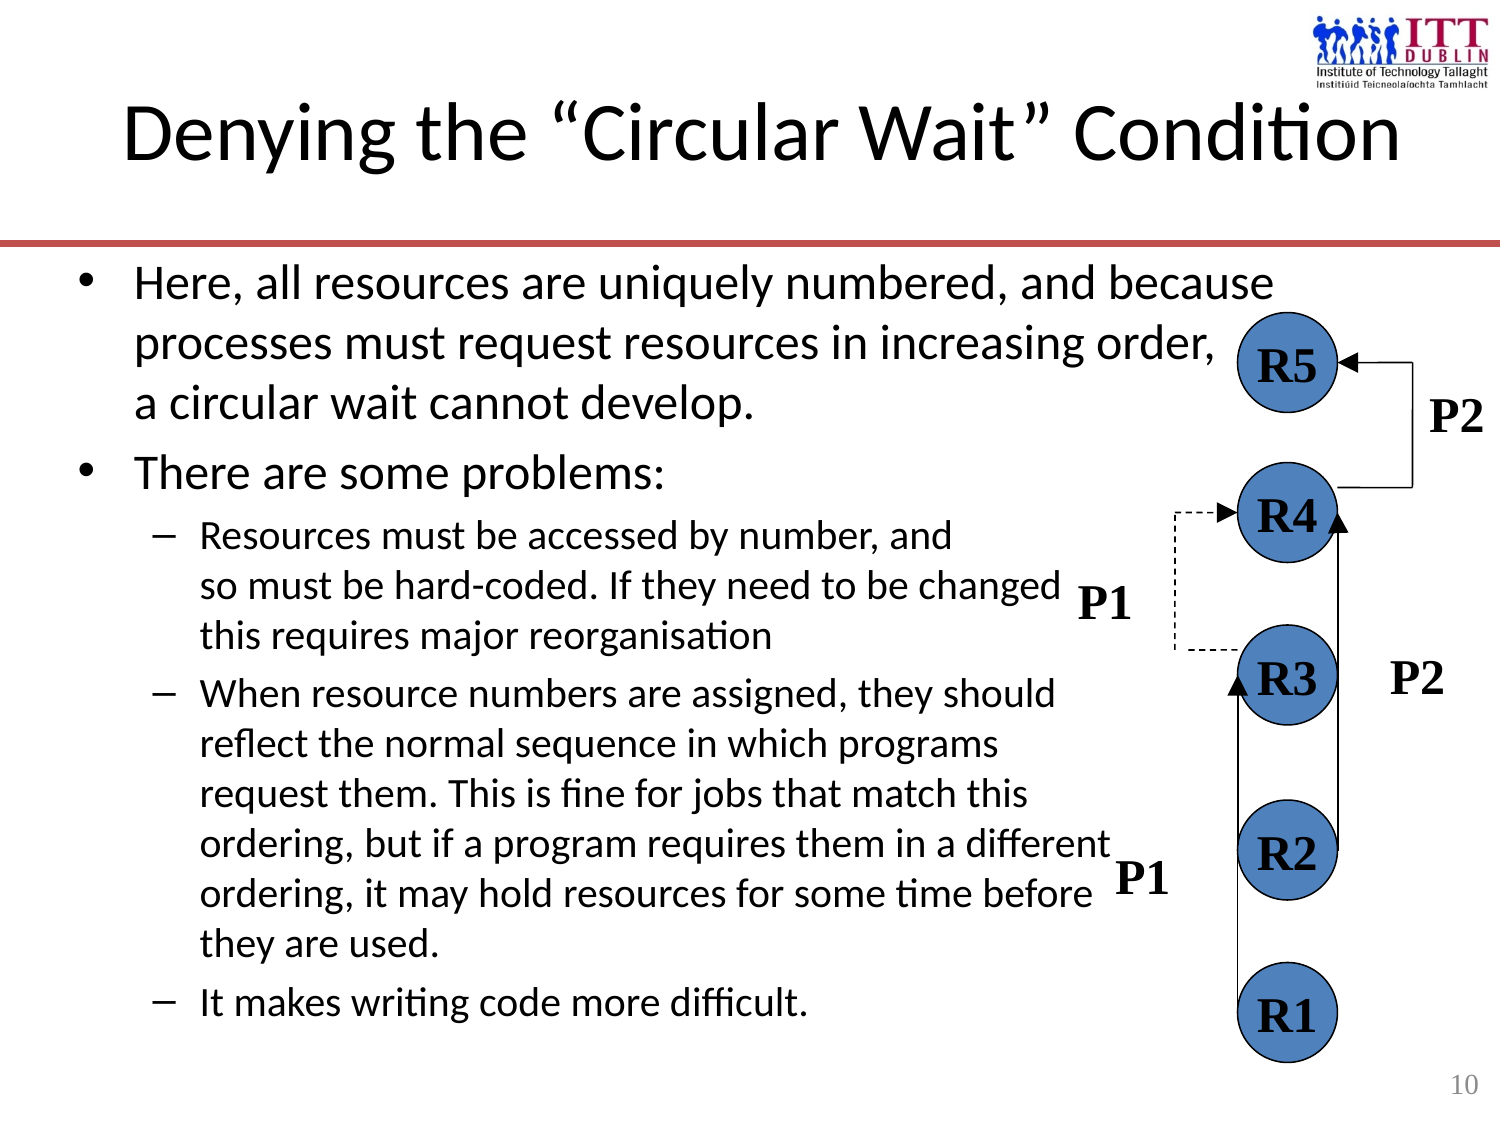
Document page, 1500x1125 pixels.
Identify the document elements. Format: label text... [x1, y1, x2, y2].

list Here, all resources are uniquely numbered, and because processes must request resources in increasing order, a circular wait cannot develop. There are some problems: Resources must be accessed by number, and so must be hard-coded. If they need to be changed this requires major reorganisation When resource numbers are assigned, they should reflect the normal sequence in which programs request them. This is fine for jobs that match this ordering, but if a program requires them in a different ordering, it may hold resources for some time before they are used. It makes writing code more difficult. [62, 241, 1338, 918]
slide_number 10 [1411, 1071, 1495, 1119]
picture [1309, 7, 1495, 96]
title Denying the “Circular Wait” Condition [86, 33, 1440, 222]
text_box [1062, 312, 1500, 1063]
